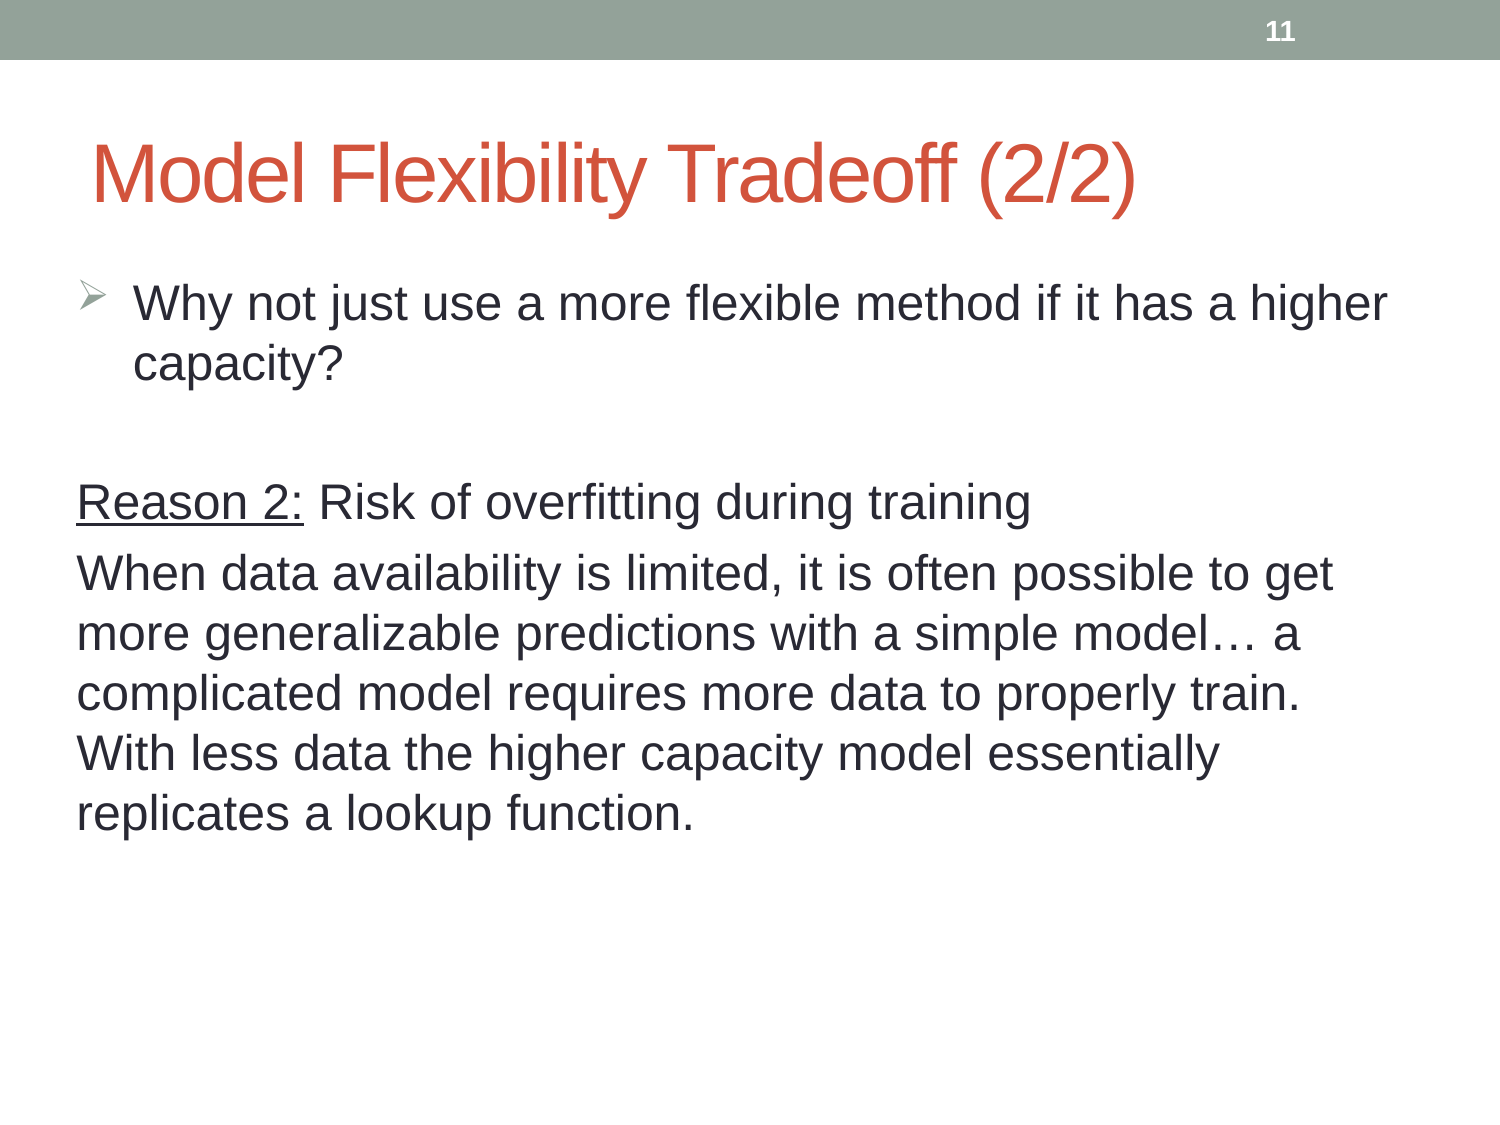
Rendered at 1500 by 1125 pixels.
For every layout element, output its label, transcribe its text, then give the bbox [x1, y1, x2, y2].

slide_number 11 [1250, 3, 1425, 57]
title Model Flexibility Tradeoff (2/2) [75, 87, 1425, 250]
list Why not just use a more flexible method if it has a higher capacity? Reason 2: Risk of overfitting during training When data availability is limited, it is often possible to get more generalizable predictions with a simple model… a complicated model requires more data to properly train. With less data the higher capacity model essentially replicates a lookup function. [31, 262, 1425, 1063]
